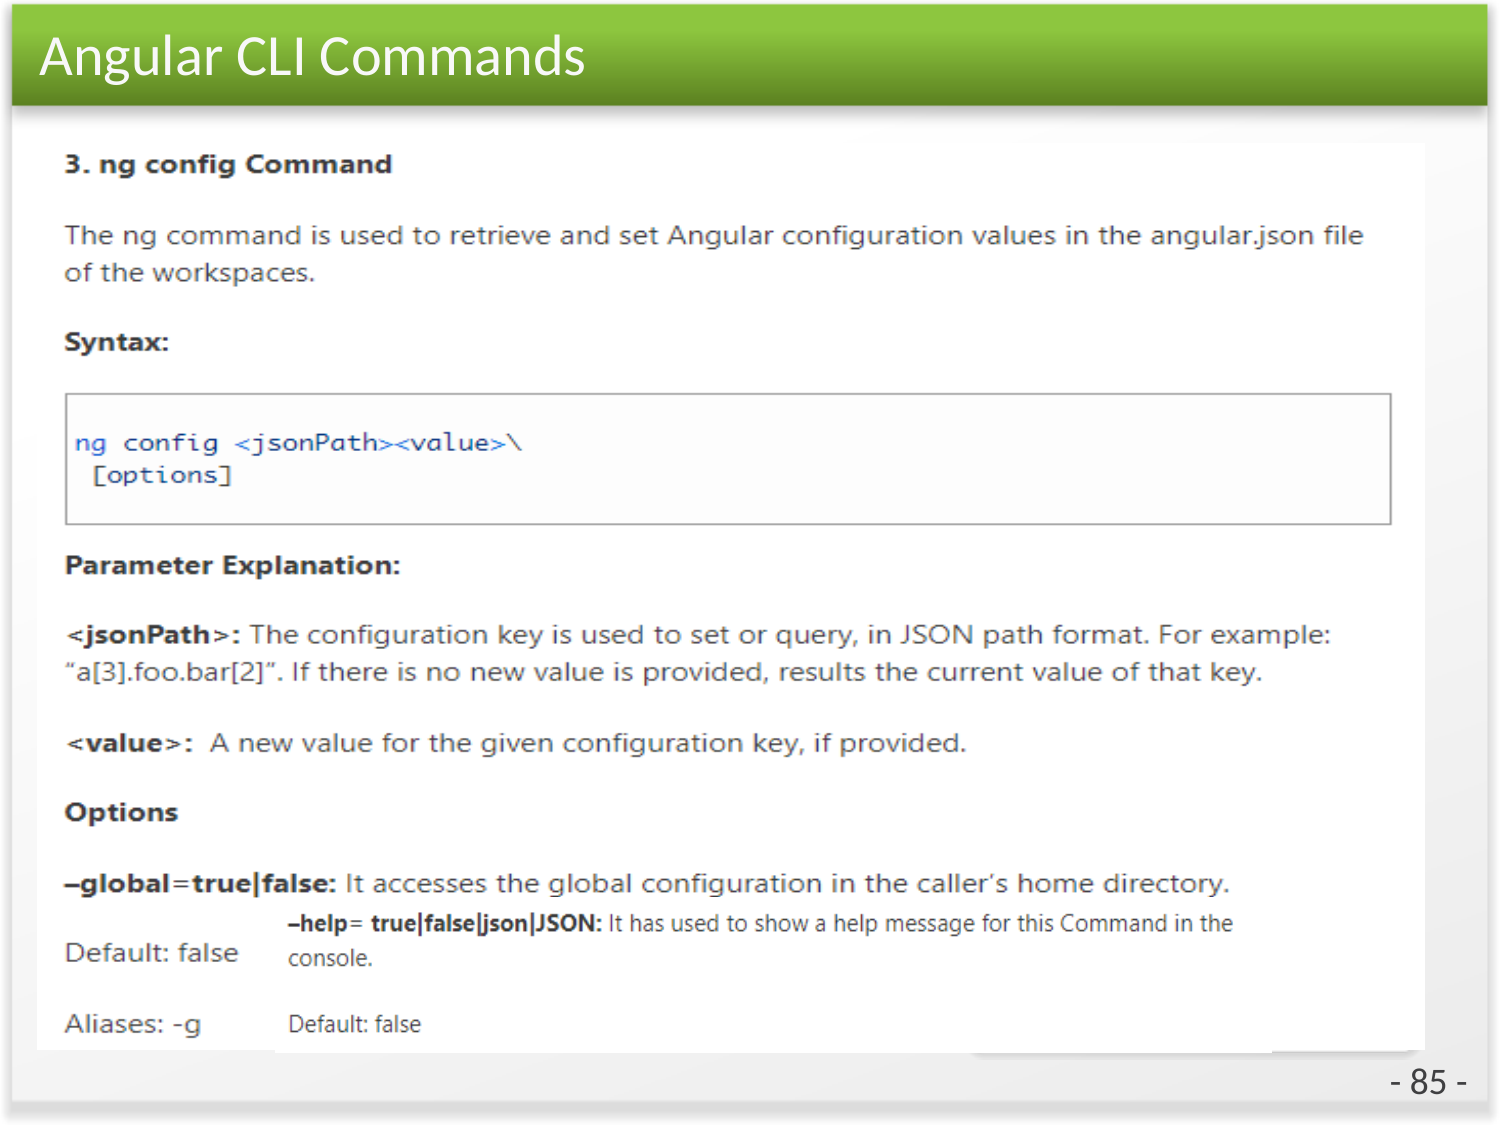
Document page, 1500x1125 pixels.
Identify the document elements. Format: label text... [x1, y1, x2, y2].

list [24, 98, 1425, 913]
slide_number - 85 - [1374, 1050, 1488, 1088]
picture [0, 0, 1500, 1125]
title Angular CLI Commands [24, 10, 1475, 99]
